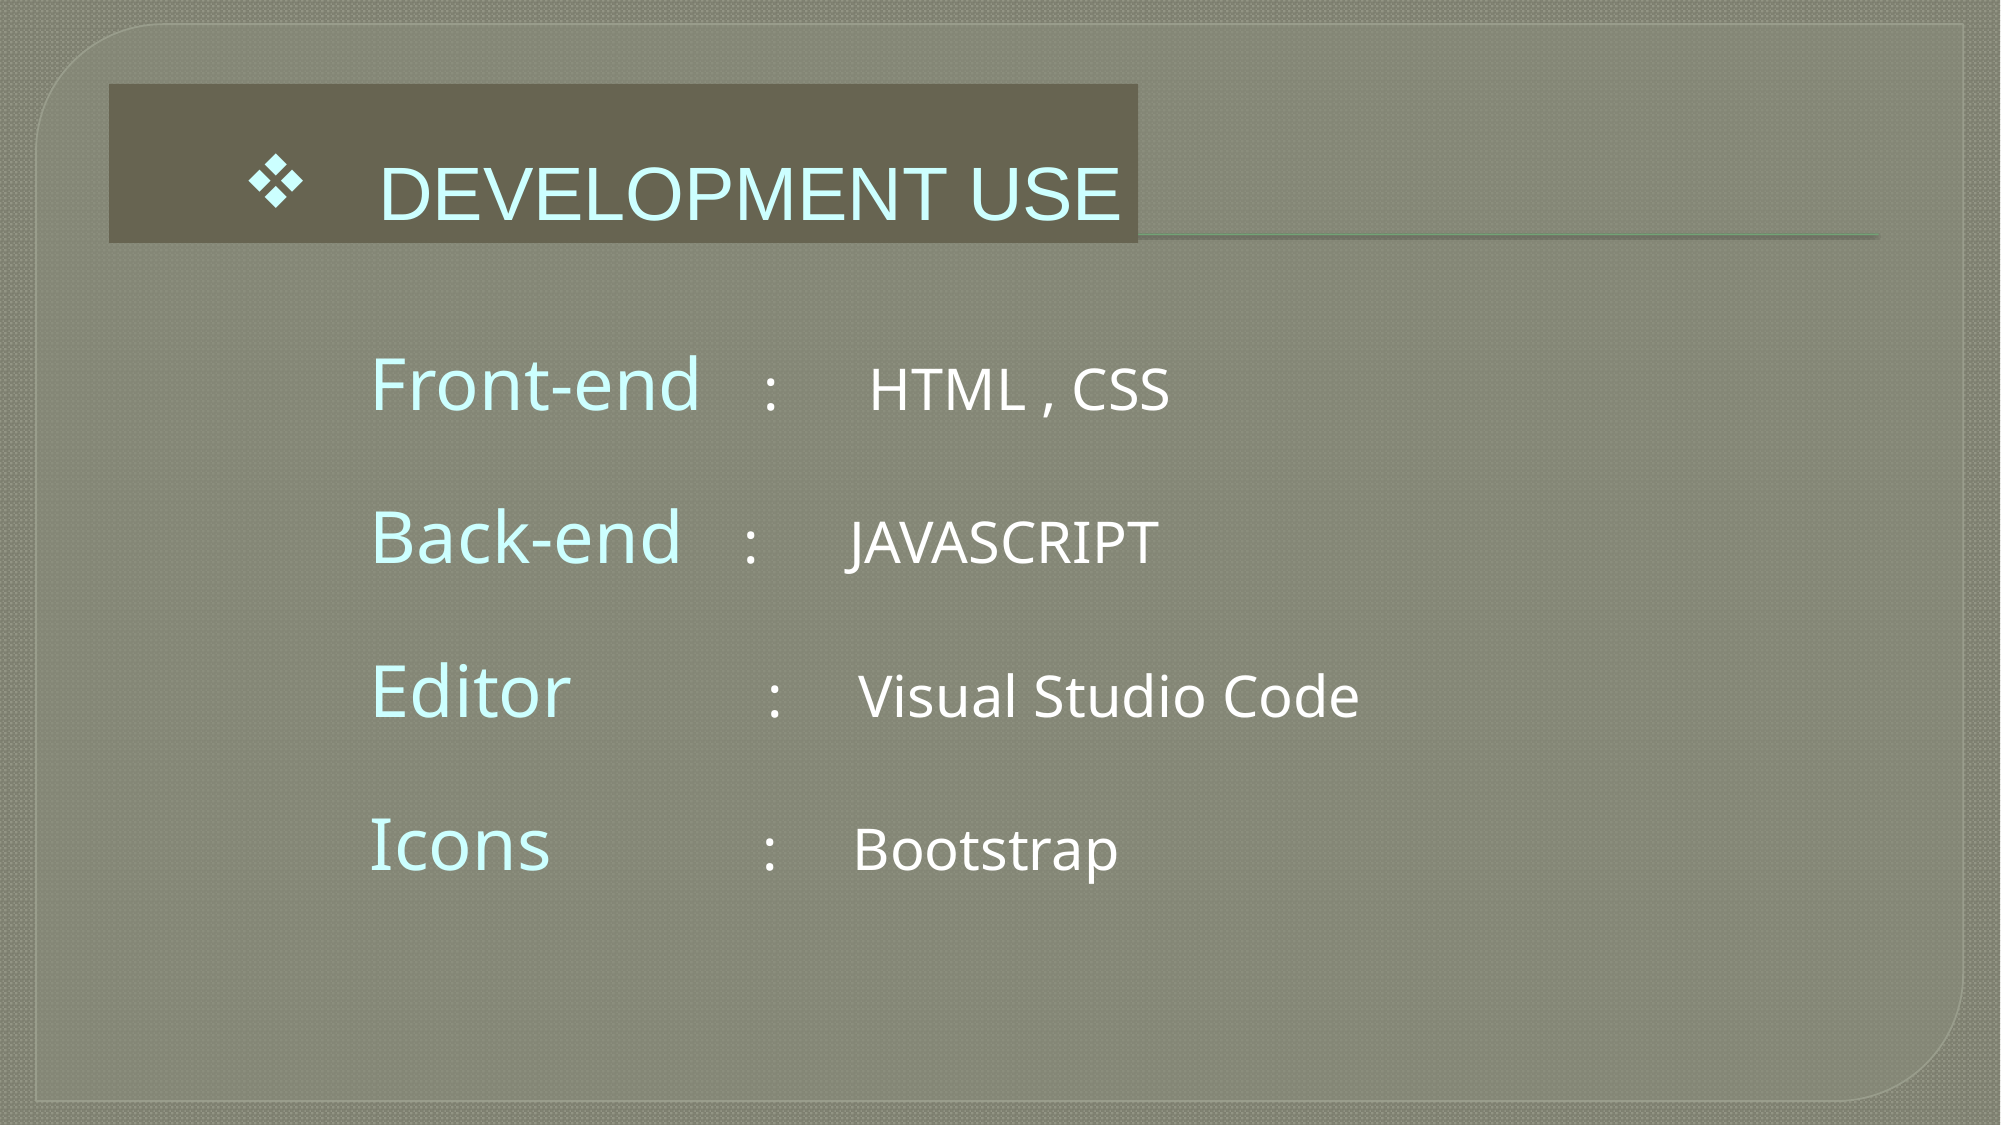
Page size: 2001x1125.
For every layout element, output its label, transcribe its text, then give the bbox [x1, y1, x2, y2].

list Front-end : HTML , CSS Back-end : JAVASCRIPT Editor : Visual Studio Code Icons : Bootstrap [179, 270, 1389, 904]
title DEVELOPMENT USE [109, 83, 1139, 243]
